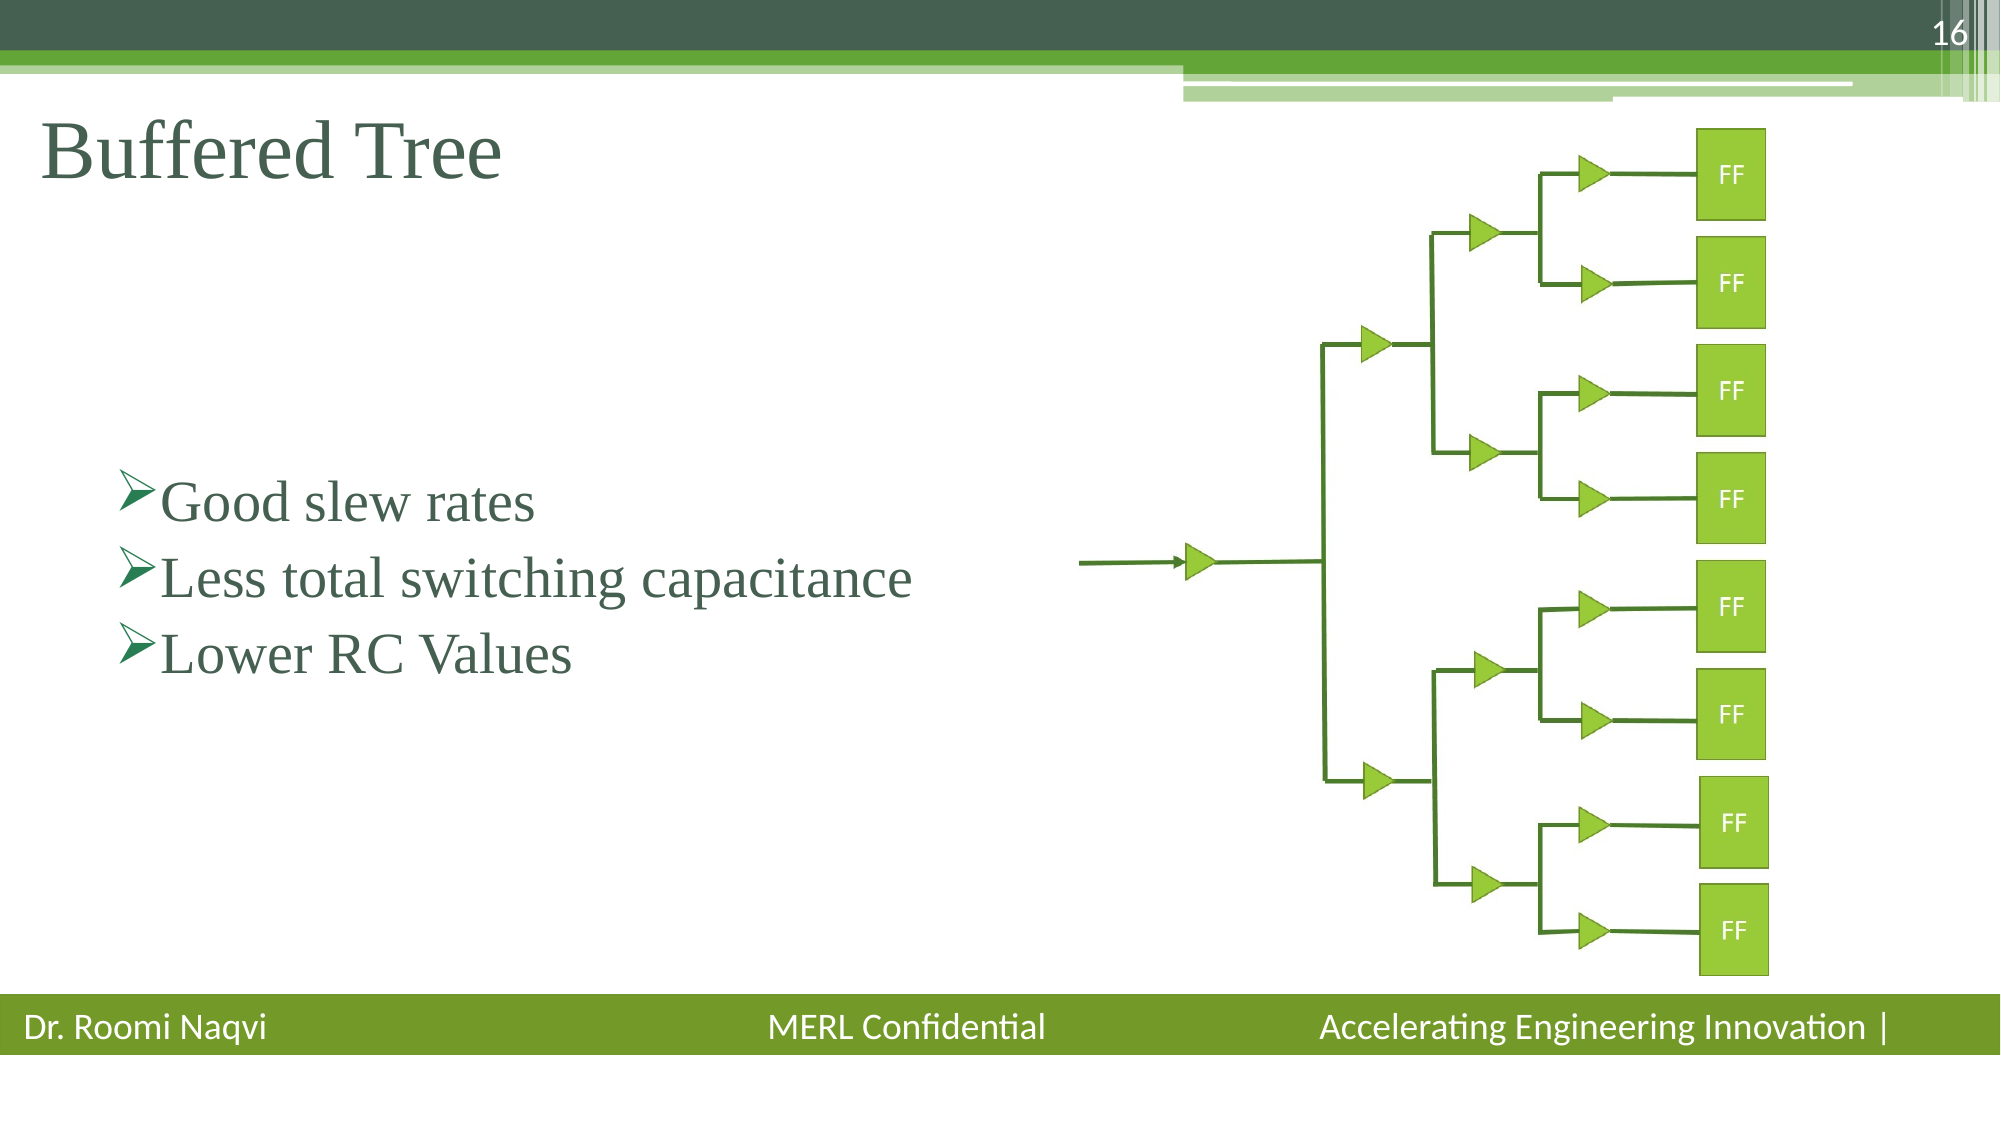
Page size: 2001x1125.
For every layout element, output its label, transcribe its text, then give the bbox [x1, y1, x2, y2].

picture [1078, 128, 1769, 976]
text_box Good slew rates Less total switching capacitance Lower RC Values [96, 463, 965, 741]
text_box Buffered Tree [0, 83, 603, 207]
